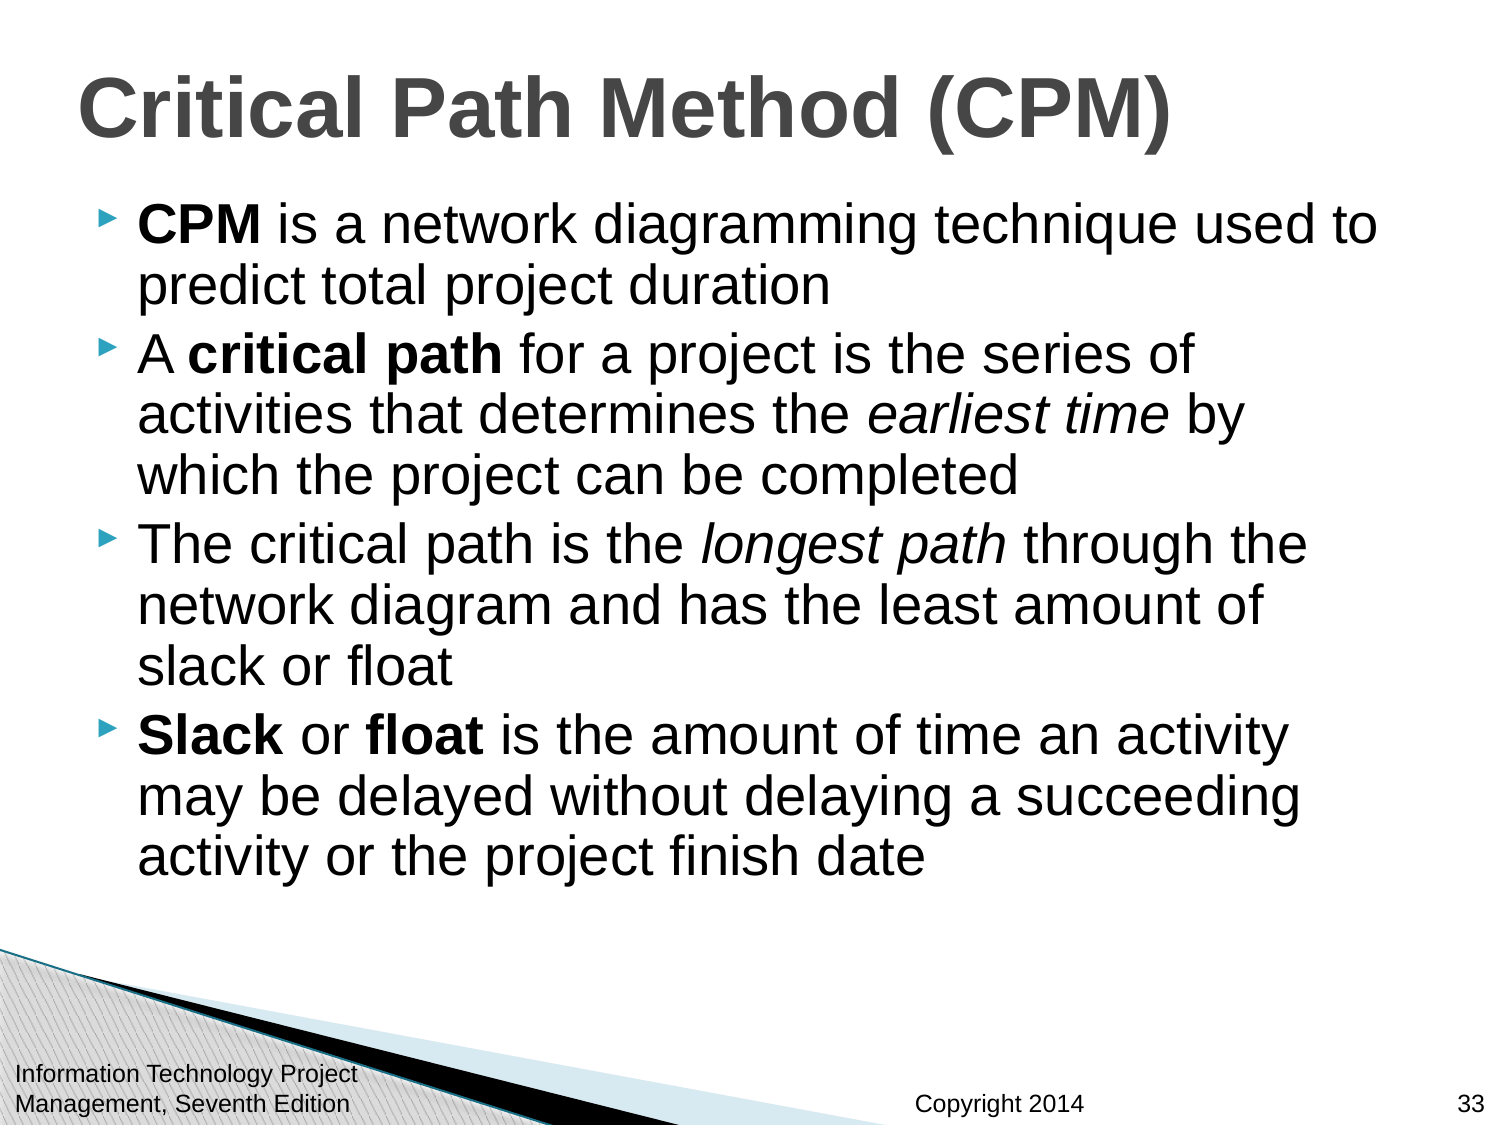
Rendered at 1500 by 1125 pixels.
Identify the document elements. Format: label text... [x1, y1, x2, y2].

title Critical Path Method (CPM) [62, 45, 1425, 163]
list CPM is a network diagramming technique used to predict total project duration A critical path for a project is the series of activities that determines the earliest time by which the project can be completed The critical path is the longest path through the network diagram and has the least amount of slack or float Slack or float is the amount of time an activity may be delayed without delaying a succeeding activity or the project finish date [62, 187, 1406, 974]
slide_number 33 [1408, 1065, 1500, 1125]
